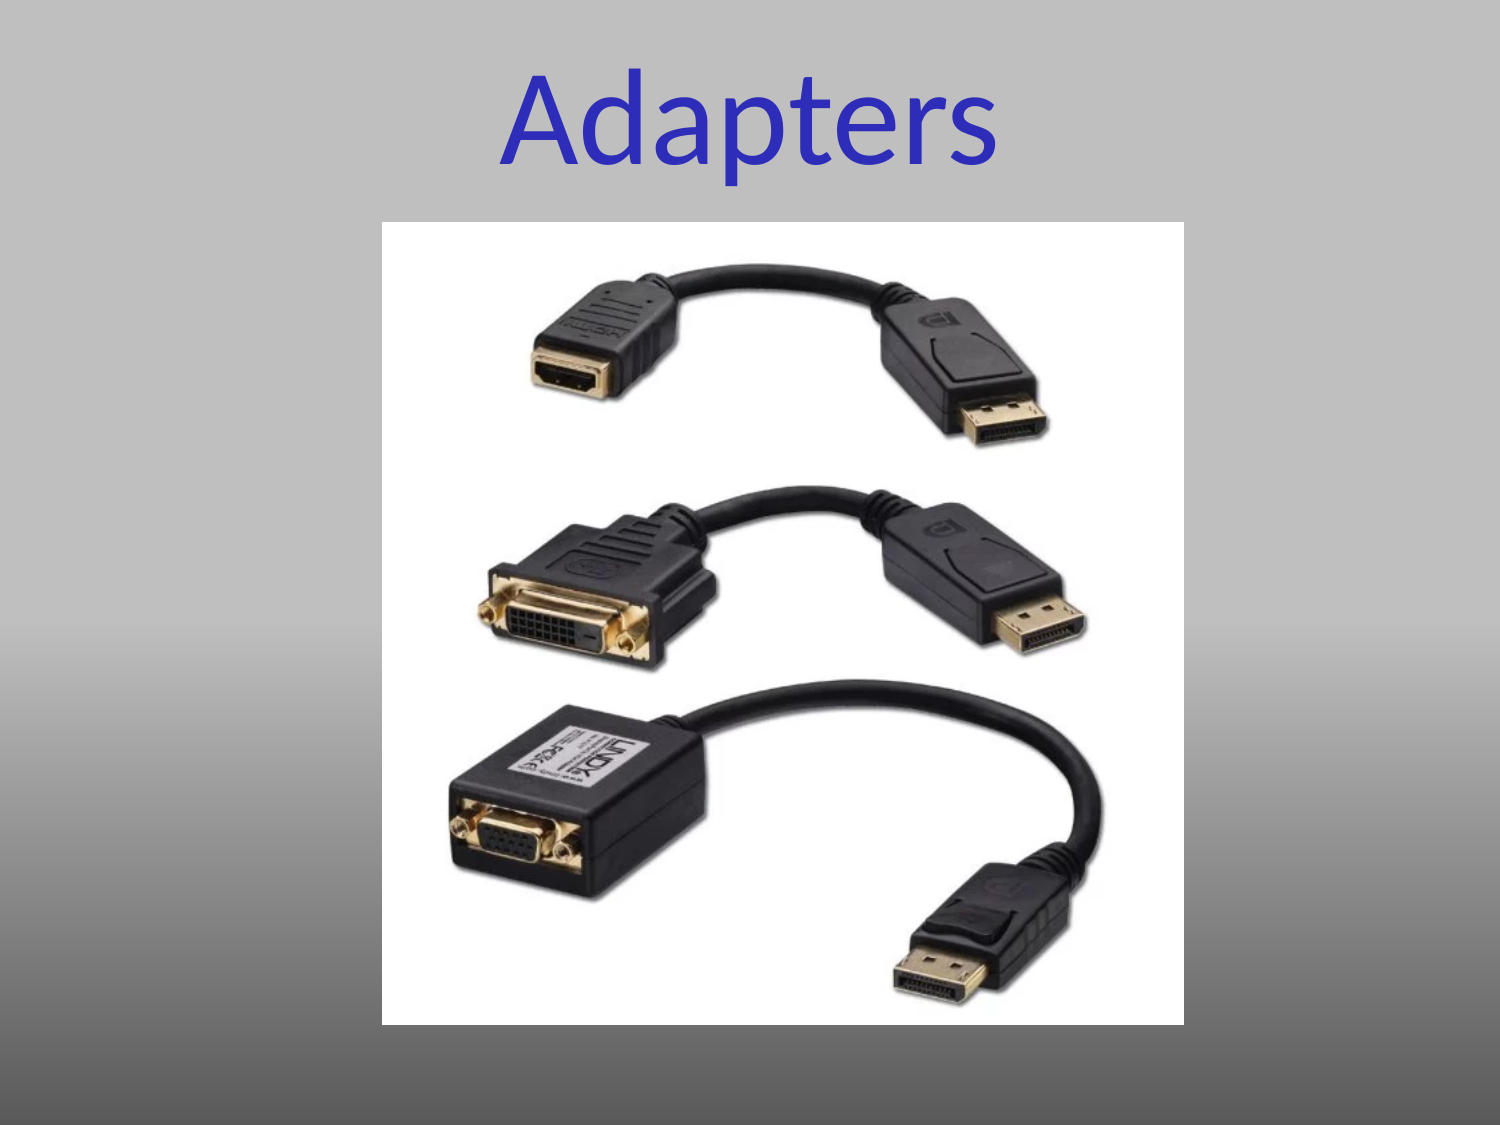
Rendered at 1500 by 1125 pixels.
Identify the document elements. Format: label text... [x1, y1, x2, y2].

text_box Adapters [0, 19, 1500, 200]
picture [382, 222, 1185, 1025]
